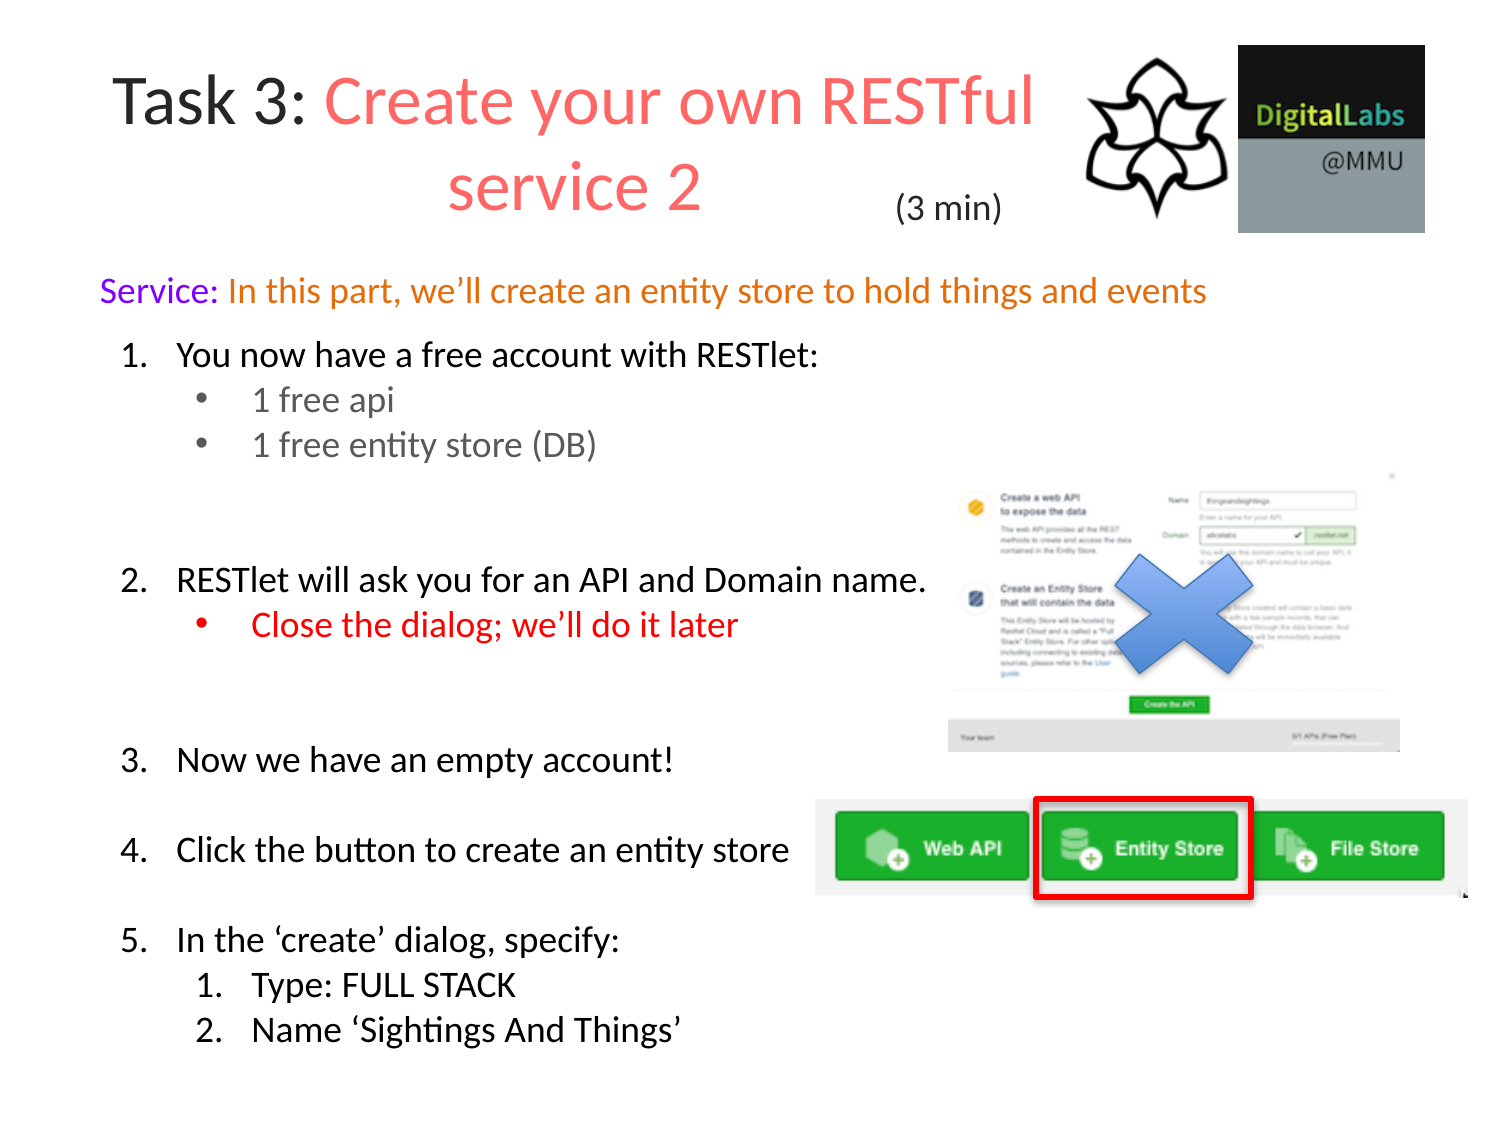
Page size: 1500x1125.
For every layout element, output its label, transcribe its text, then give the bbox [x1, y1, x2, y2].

title Task 3: Create your own RESTful service 2 [75, 45, 1075, 233]
picture [1075, 45, 1425, 233]
picture [815, 798, 1469, 898]
text_box Service: In this part, we’ll create an entity store to hold things and events [85, 258, 1232, 319]
picture [948, 469, 1401, 752]
text_box (3 min) [879, 175, 1018, 236]
text_box You now have a free account with RESTlet: 1 free api 1 free entity store (DB) RESTlet will ask you for an API and Domain name. Close the dialog; we’ll do it later Now we have an empty account! Click the button to create an entity store In the ‘create’ dialog, specify: Type: FULL STACK Name ‘Sightings And Things’ [105, 322, 1307, 1125]
